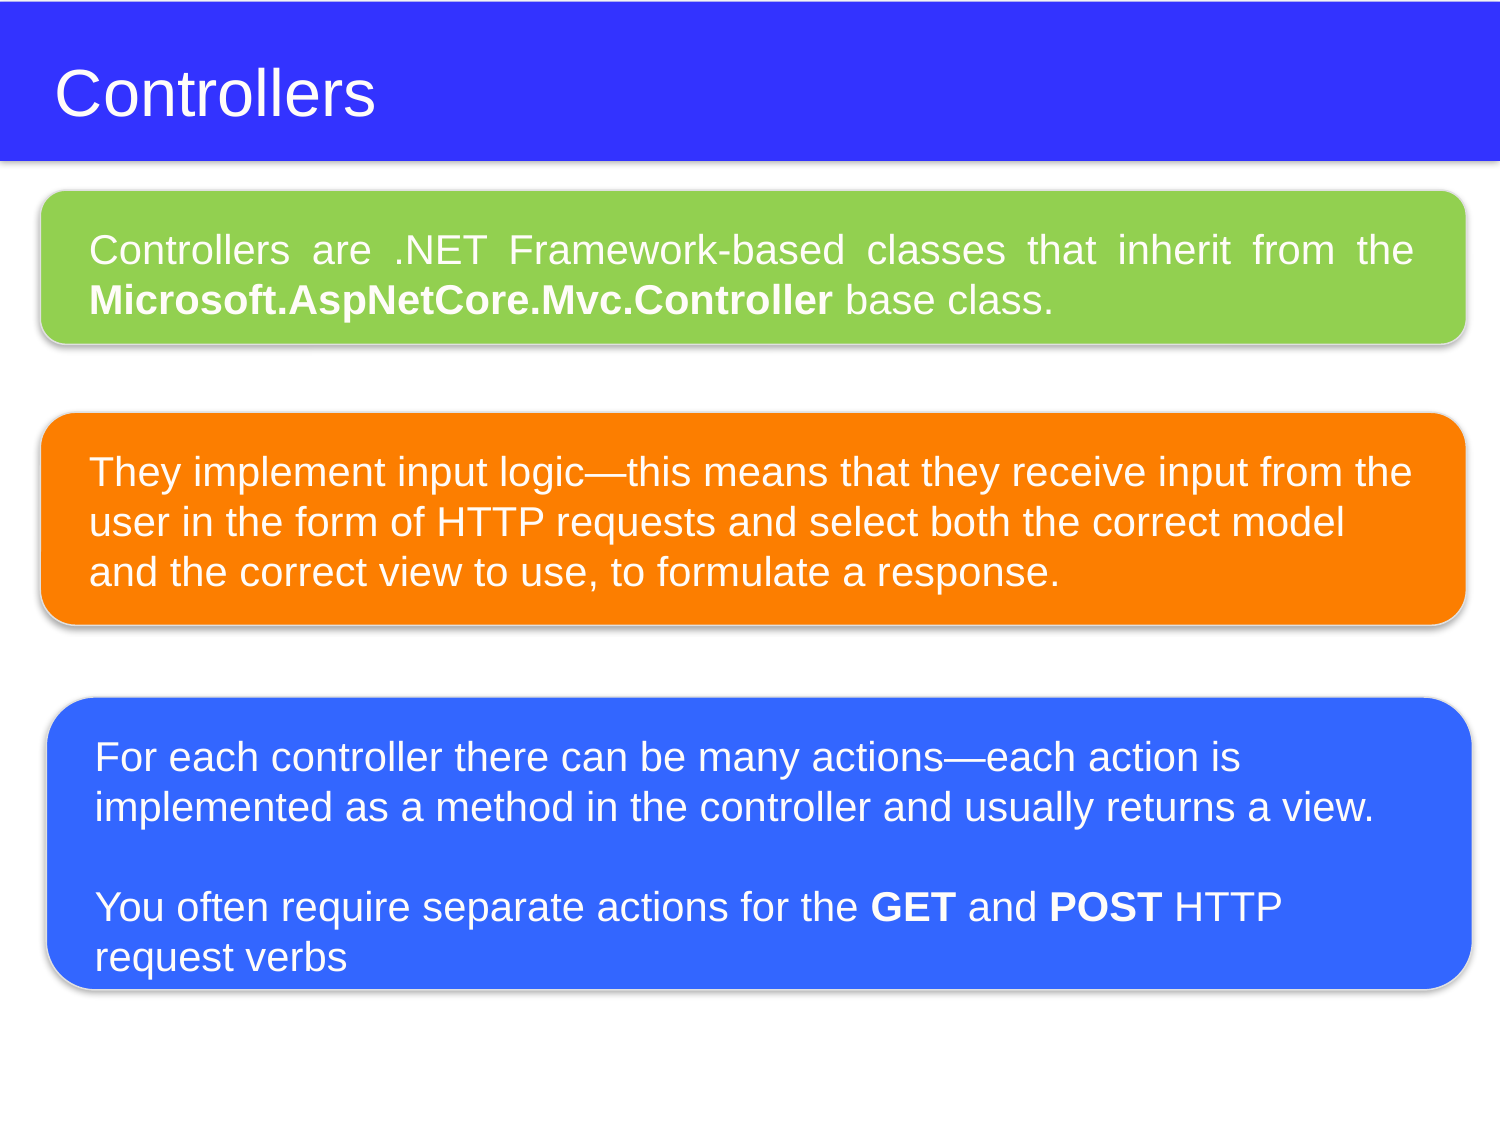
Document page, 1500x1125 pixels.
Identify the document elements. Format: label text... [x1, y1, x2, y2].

text_box [39, 189, 1468, 346]
text_box For each controller there can be many actions—each action is implemented as a method in the controller and usually returns a view. You often require separate actions for the GET and POST HTTP request verbs [79, 722, 1437, 988]
text_box [45, 696, 1474, 991]
title Controllers [40, 42, 1467, 135]
text_box They implement input logic—this means that they receive input from the user in the form of HTTP requests and select both the correct model and the correct view to use, to formulate a response. [73, 437, 1431, 603]
text_box Controllers are .NET Framework-based classes that inherit from the Microsoft.AspNetCore.Mvc.Controller base class. [73, 215, 1431, 331]
text_box [39, 411, 1468, 627]
